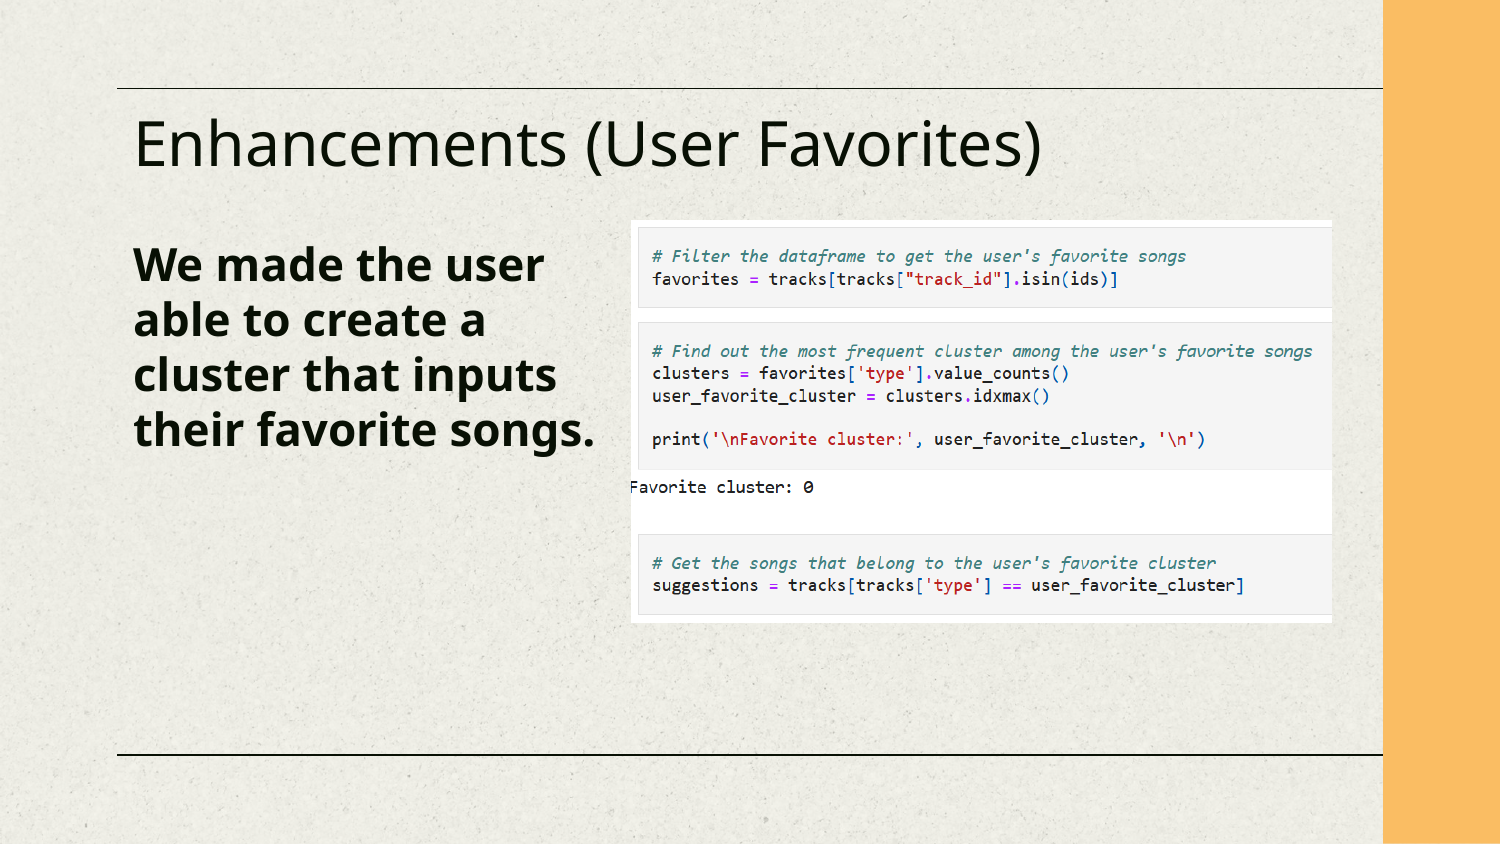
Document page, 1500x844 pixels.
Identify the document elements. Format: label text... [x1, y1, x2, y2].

picture [631, 220, 1332, 624]
title Enhancements (User Favorites) [118, 88, 1382, 183]
subtitle We made the user able to create a cluster that inputs their favorite songs. [118, 220, 630, 577]
